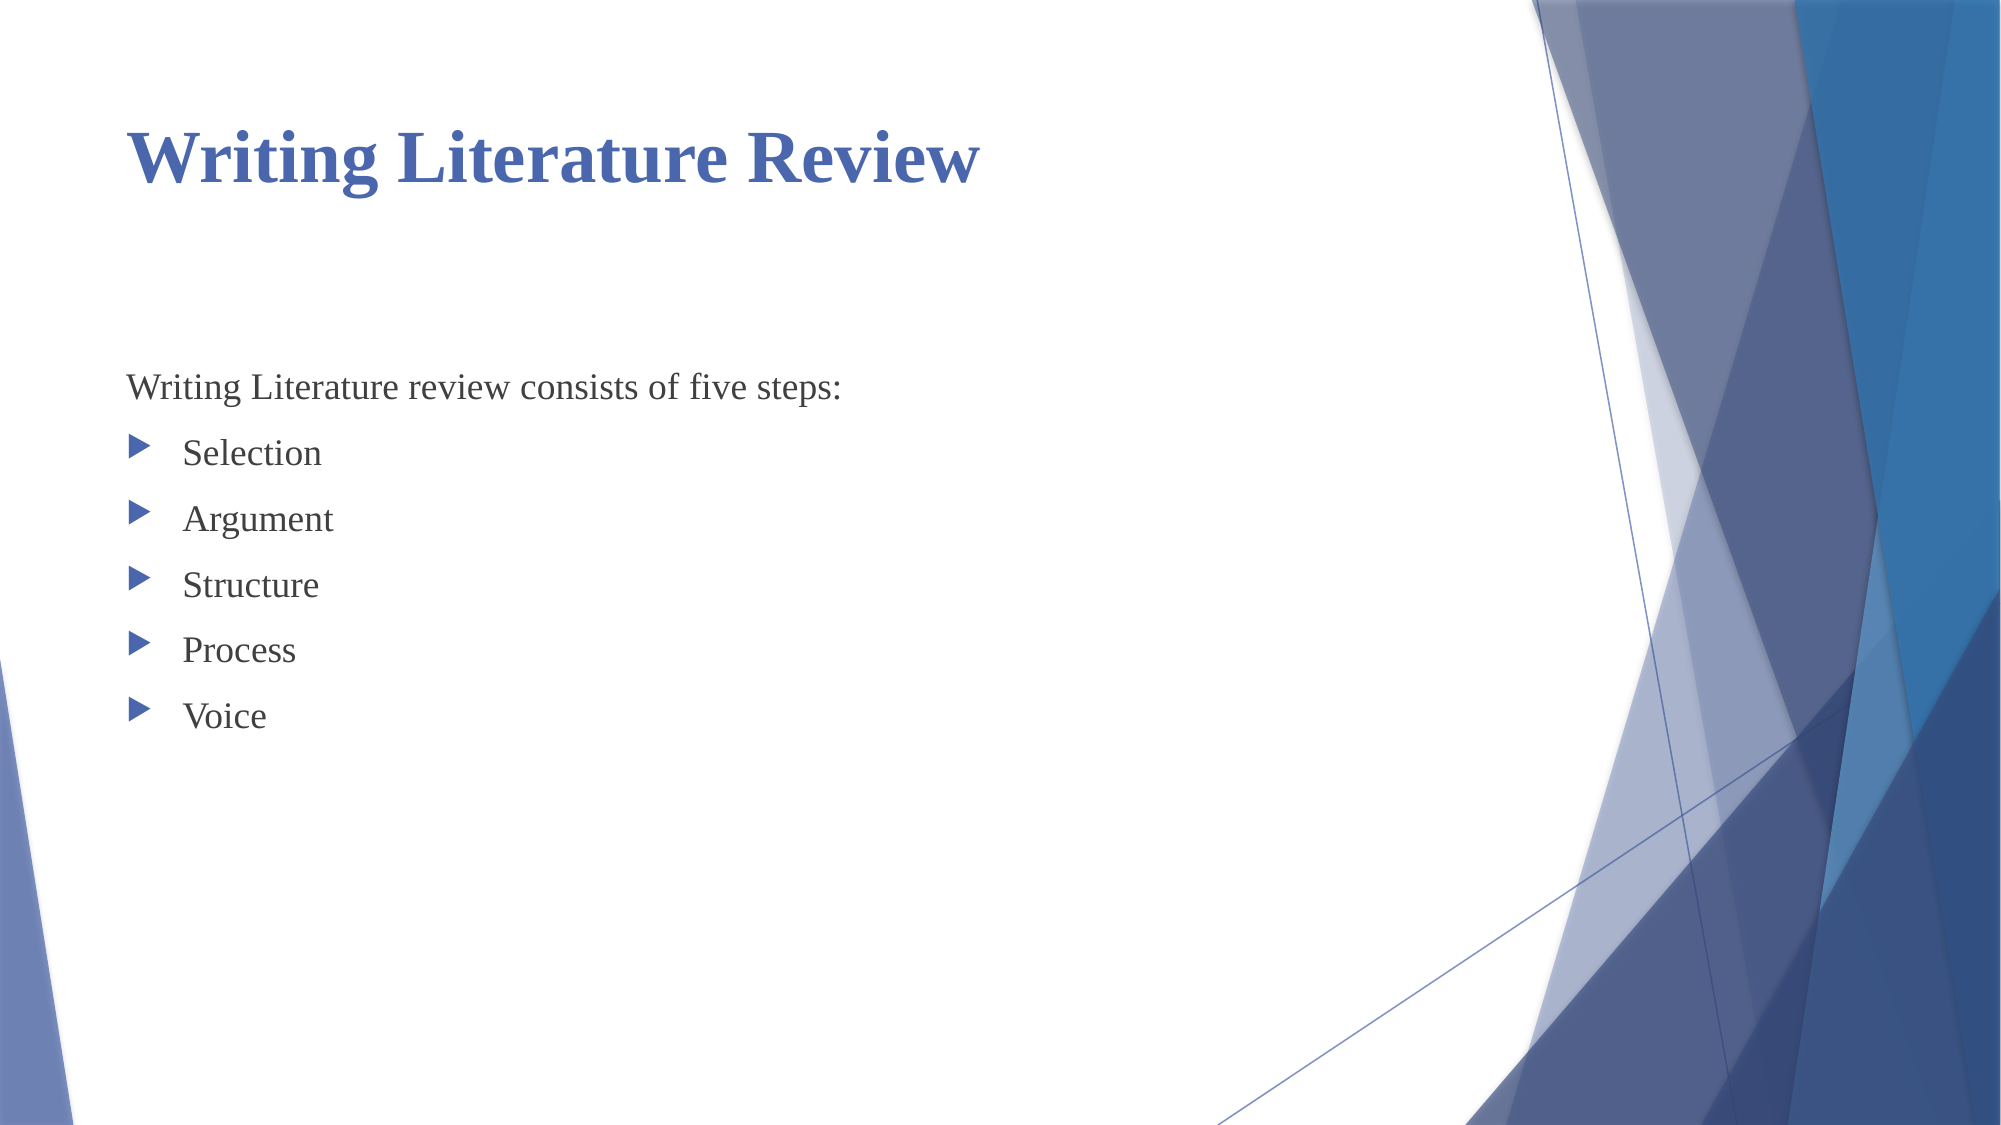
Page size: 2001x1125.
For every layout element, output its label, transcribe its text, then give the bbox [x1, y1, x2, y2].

title Writing Literature Review [111, 99, 1522, 317]
list Writing Literature review consists of five steps: Selection Argument Structure Process Voice [111, 354, 1522, 992]
